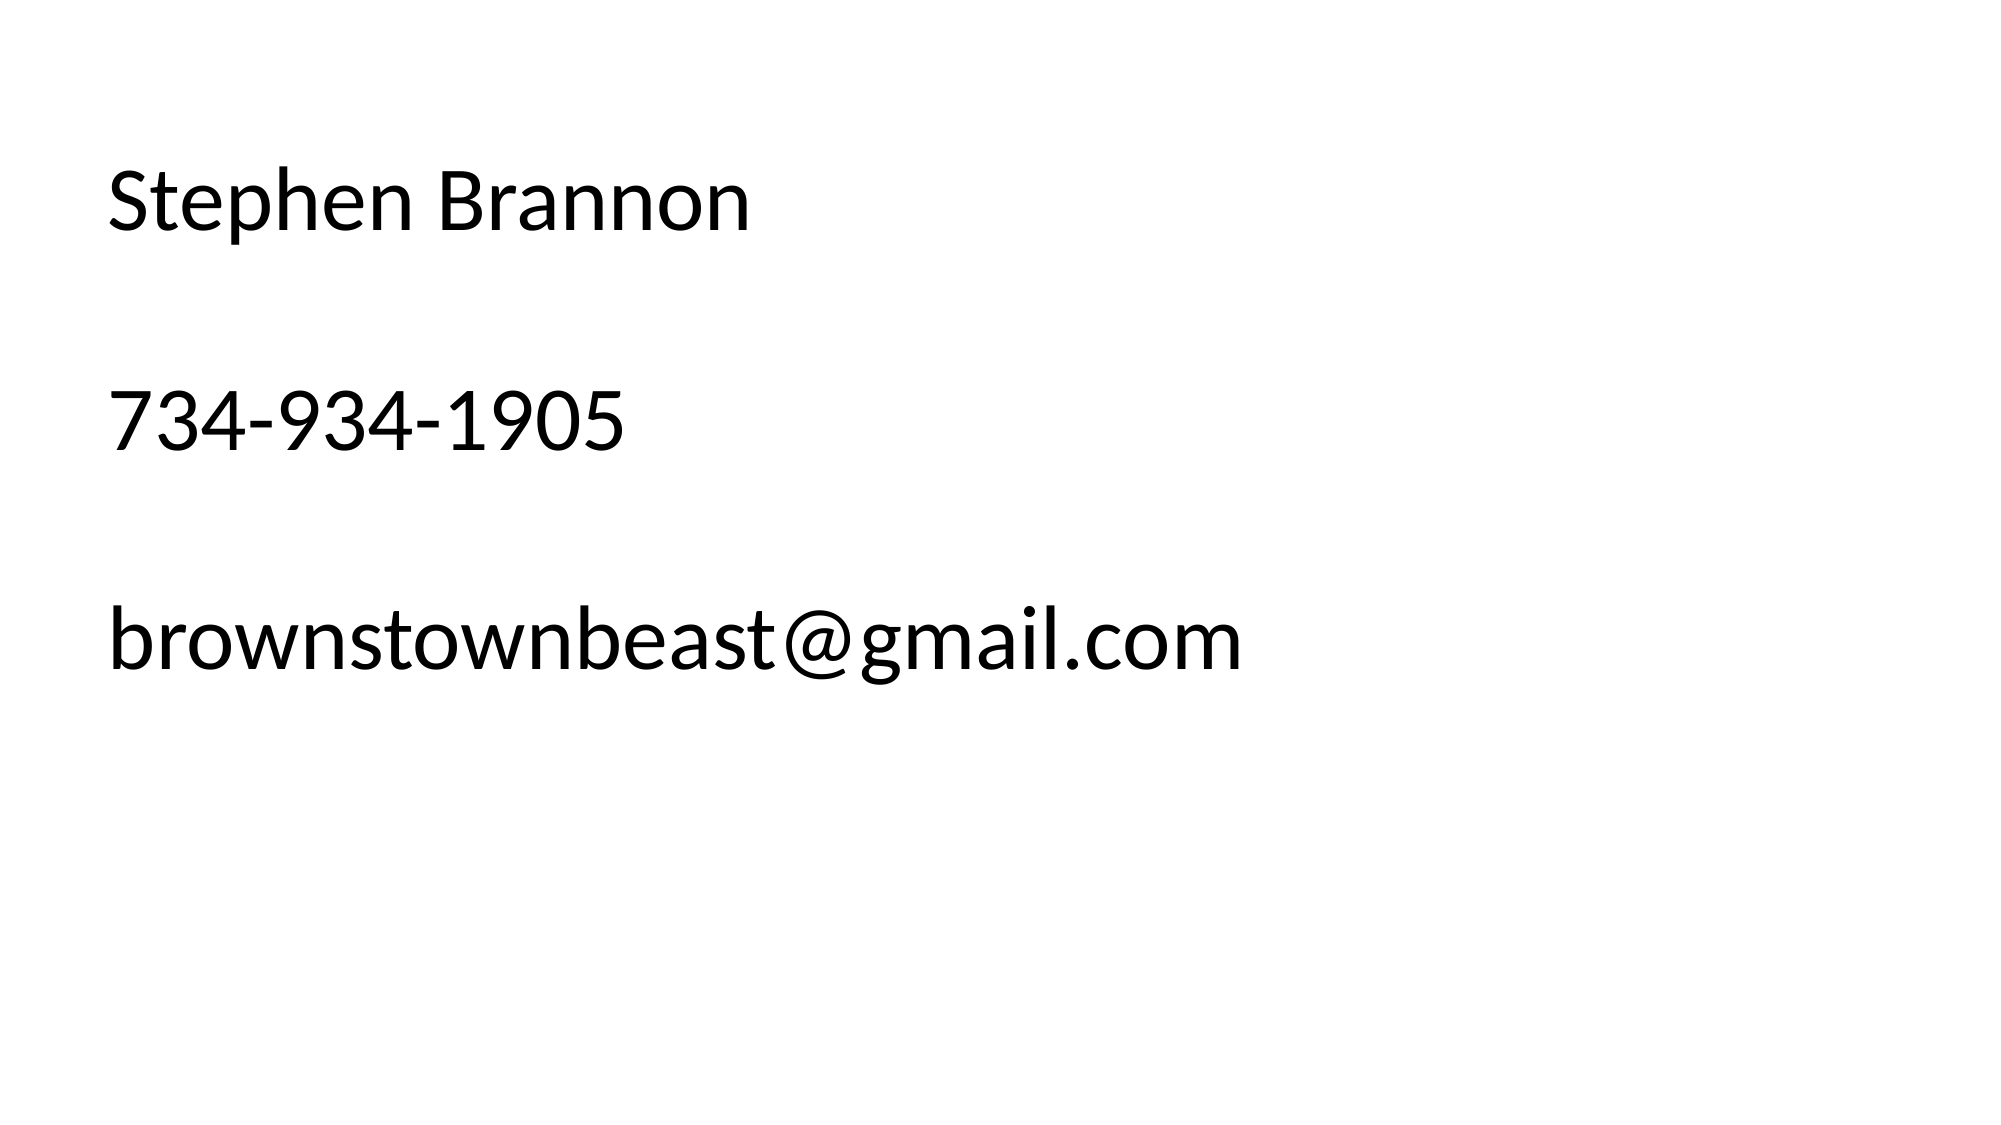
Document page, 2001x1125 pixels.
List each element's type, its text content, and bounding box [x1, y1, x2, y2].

text_box Stephen Brannon 734-934-1905 brownstownbeast@gmail.com [93, 131, 1917, 696]
